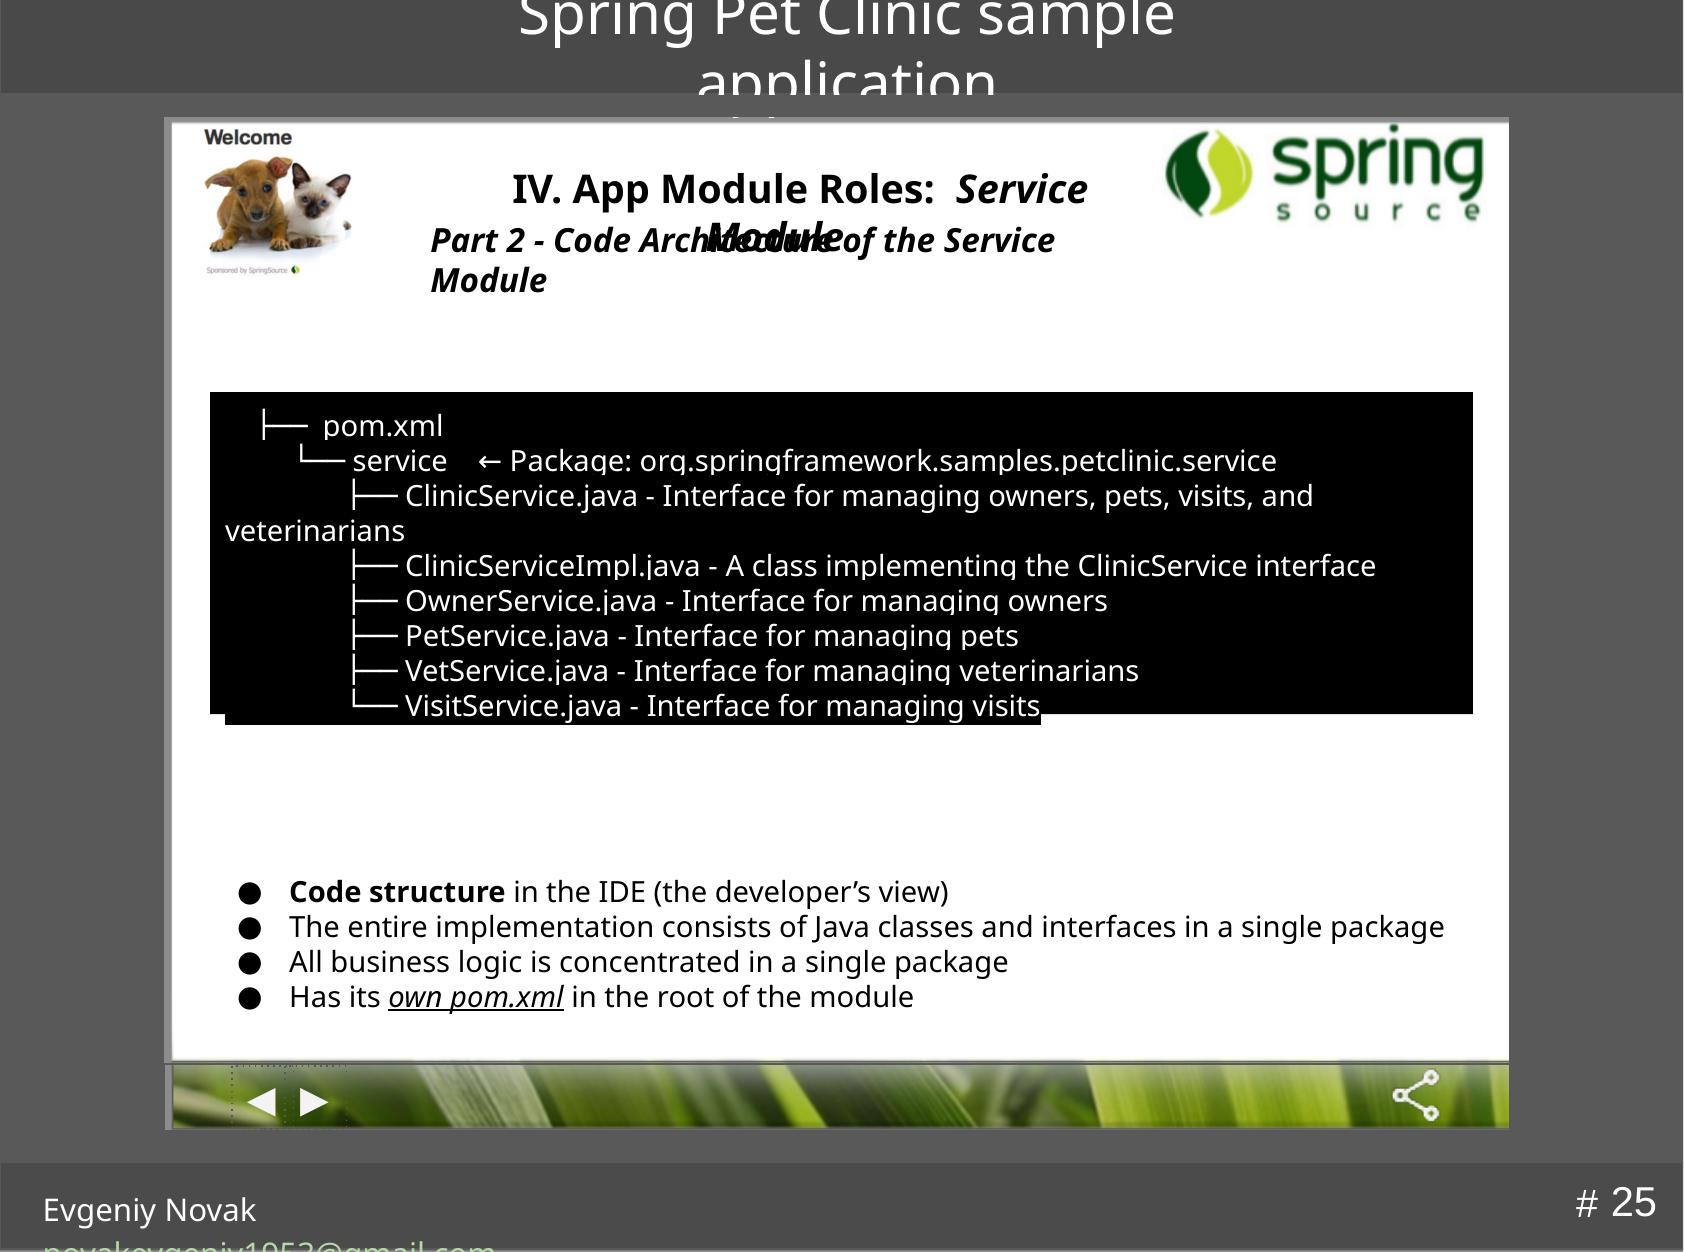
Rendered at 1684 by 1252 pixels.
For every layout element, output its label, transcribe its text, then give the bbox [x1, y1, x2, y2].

text_box Code structure in the IDE (the developer’s view) The entire implementation consists of Java classes and interfaces in a single package All business logic is concentrated in a single package Has its own pom.xml in the root of the module [199, 858, 1484, 1024]
picture [164, 117, 1509, 1063]
text_box Part 2 - Code Architecture of the Service Module [415, 204, 1157, 266]
slide_number ‹#› [1624, 1156, 1676, 1252]
picture [165, 1065, 1509, 1130]
text_box ├── pom.xml └── service ← Package: org.springframework.samples.petclinic.service ├── ClinicService.java - Interface for managing owners, pets, visits, and veterinarians ├── ClinicServiceImpl.java - A class implementing the ClinicService interface ├── OwnerService.java - Interface for managing owners ├── PetService.java - Interface for managing pets ├── VetService.java - Interface for managing veterinarians └── VisitService.java - Interface for managing visits [210, 392, 1473, 715]
text_box IV. App Module Roles: Service Module [393, 149, 1157, 218]
slide_number [1470, 1156, 1624, 1252]
